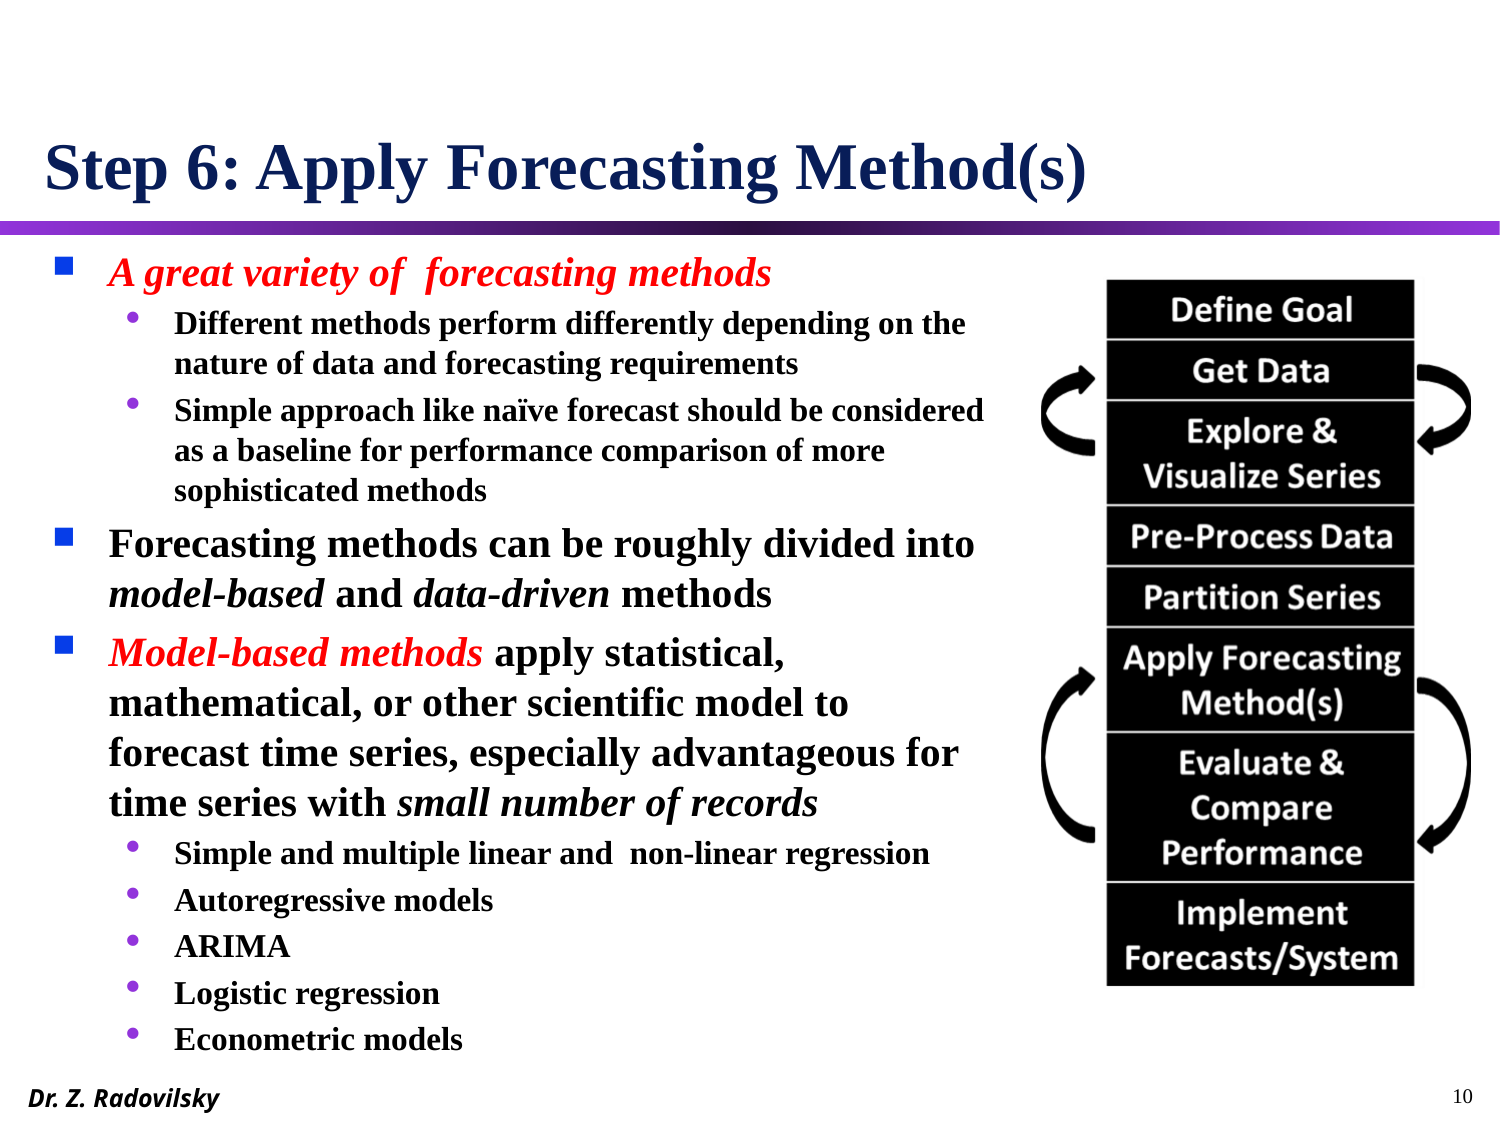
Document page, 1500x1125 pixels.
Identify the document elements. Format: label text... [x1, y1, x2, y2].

picture [1041, 274, 1471, 1004]
title Step 6: Apply Forecasting Method(s) [29, 24, 1471, 211]
list A great variety of forecasting methods Different methods perform differently depending on the nature of data and forecasting requirements Simple approach like naïve forecast should be considered as a baseline for performance comparison of more sophisticated methods Forecasting methods can be roughly divided into model-based and data-driven methods Model-based methods apply statistical, mathematical, or other scientific model to forecast time series, especially advantageous for time series with small number of records Simple and multiple linear and non-linear regression Autoregressive models ARIMA Logistic regression Econometric models [37, 237, 1013, 1088]
